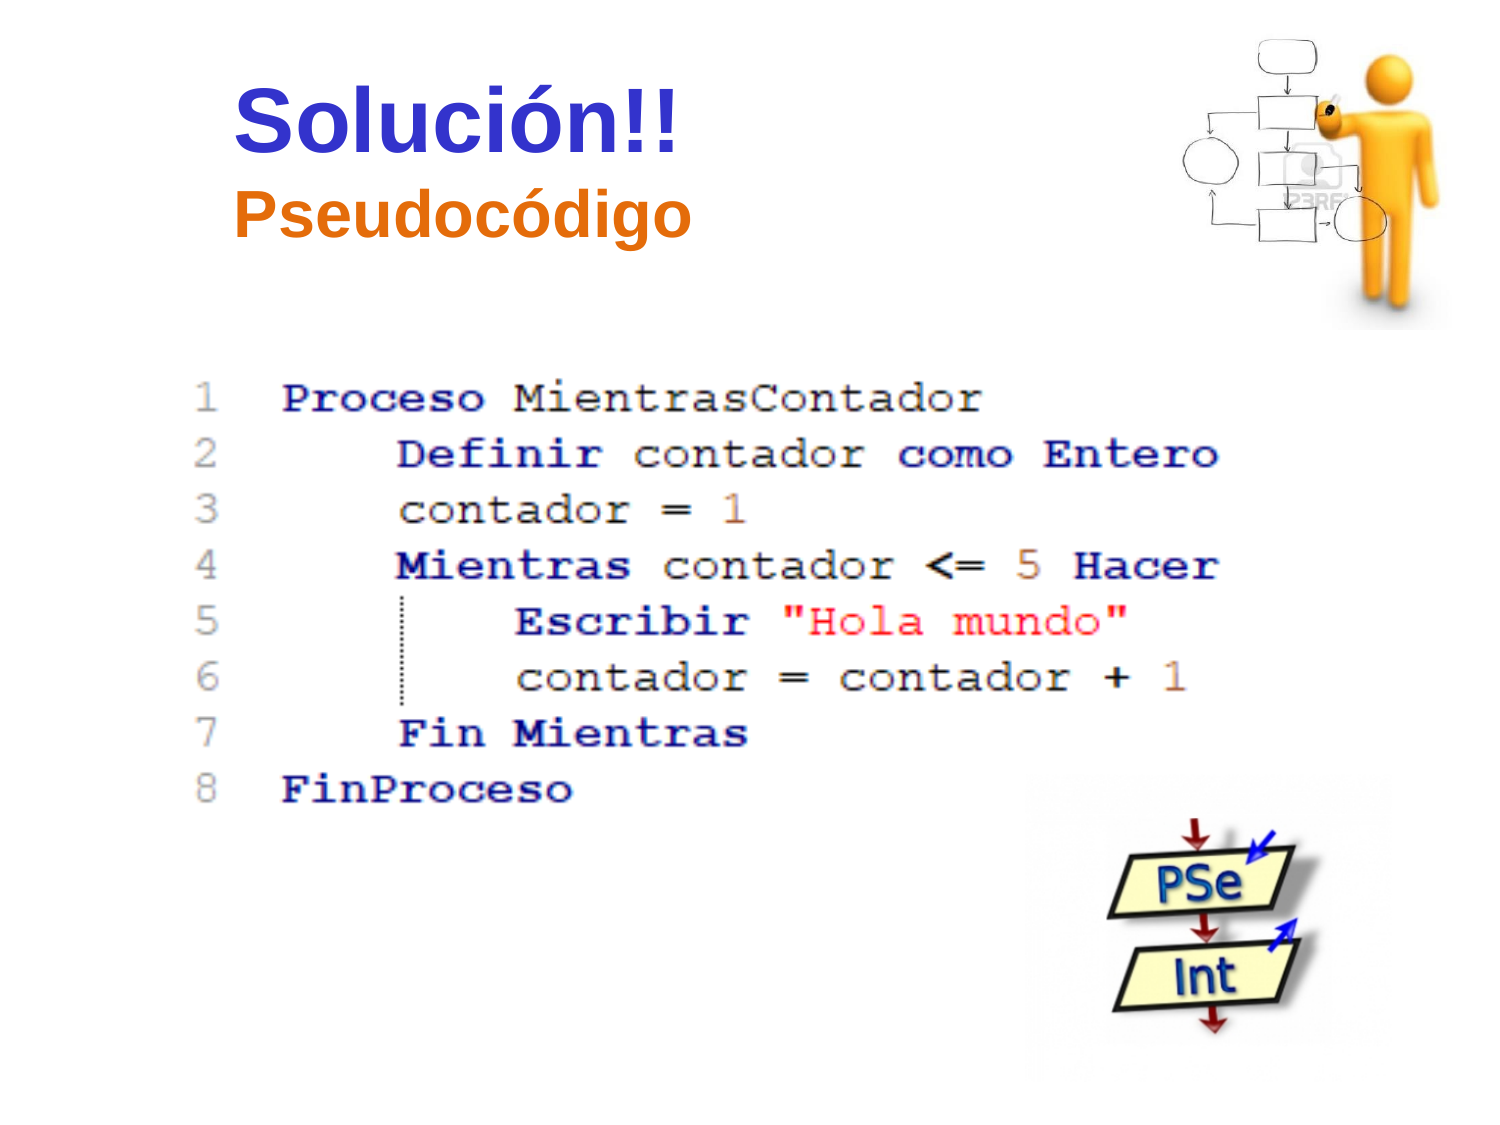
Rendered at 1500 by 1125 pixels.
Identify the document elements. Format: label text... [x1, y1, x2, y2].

text_box [1162, 22, 1470, 330]
picture [187, 374, 1393, 1082]
title Solución!! Pseudocódigo [0, 26, 993, 241]
